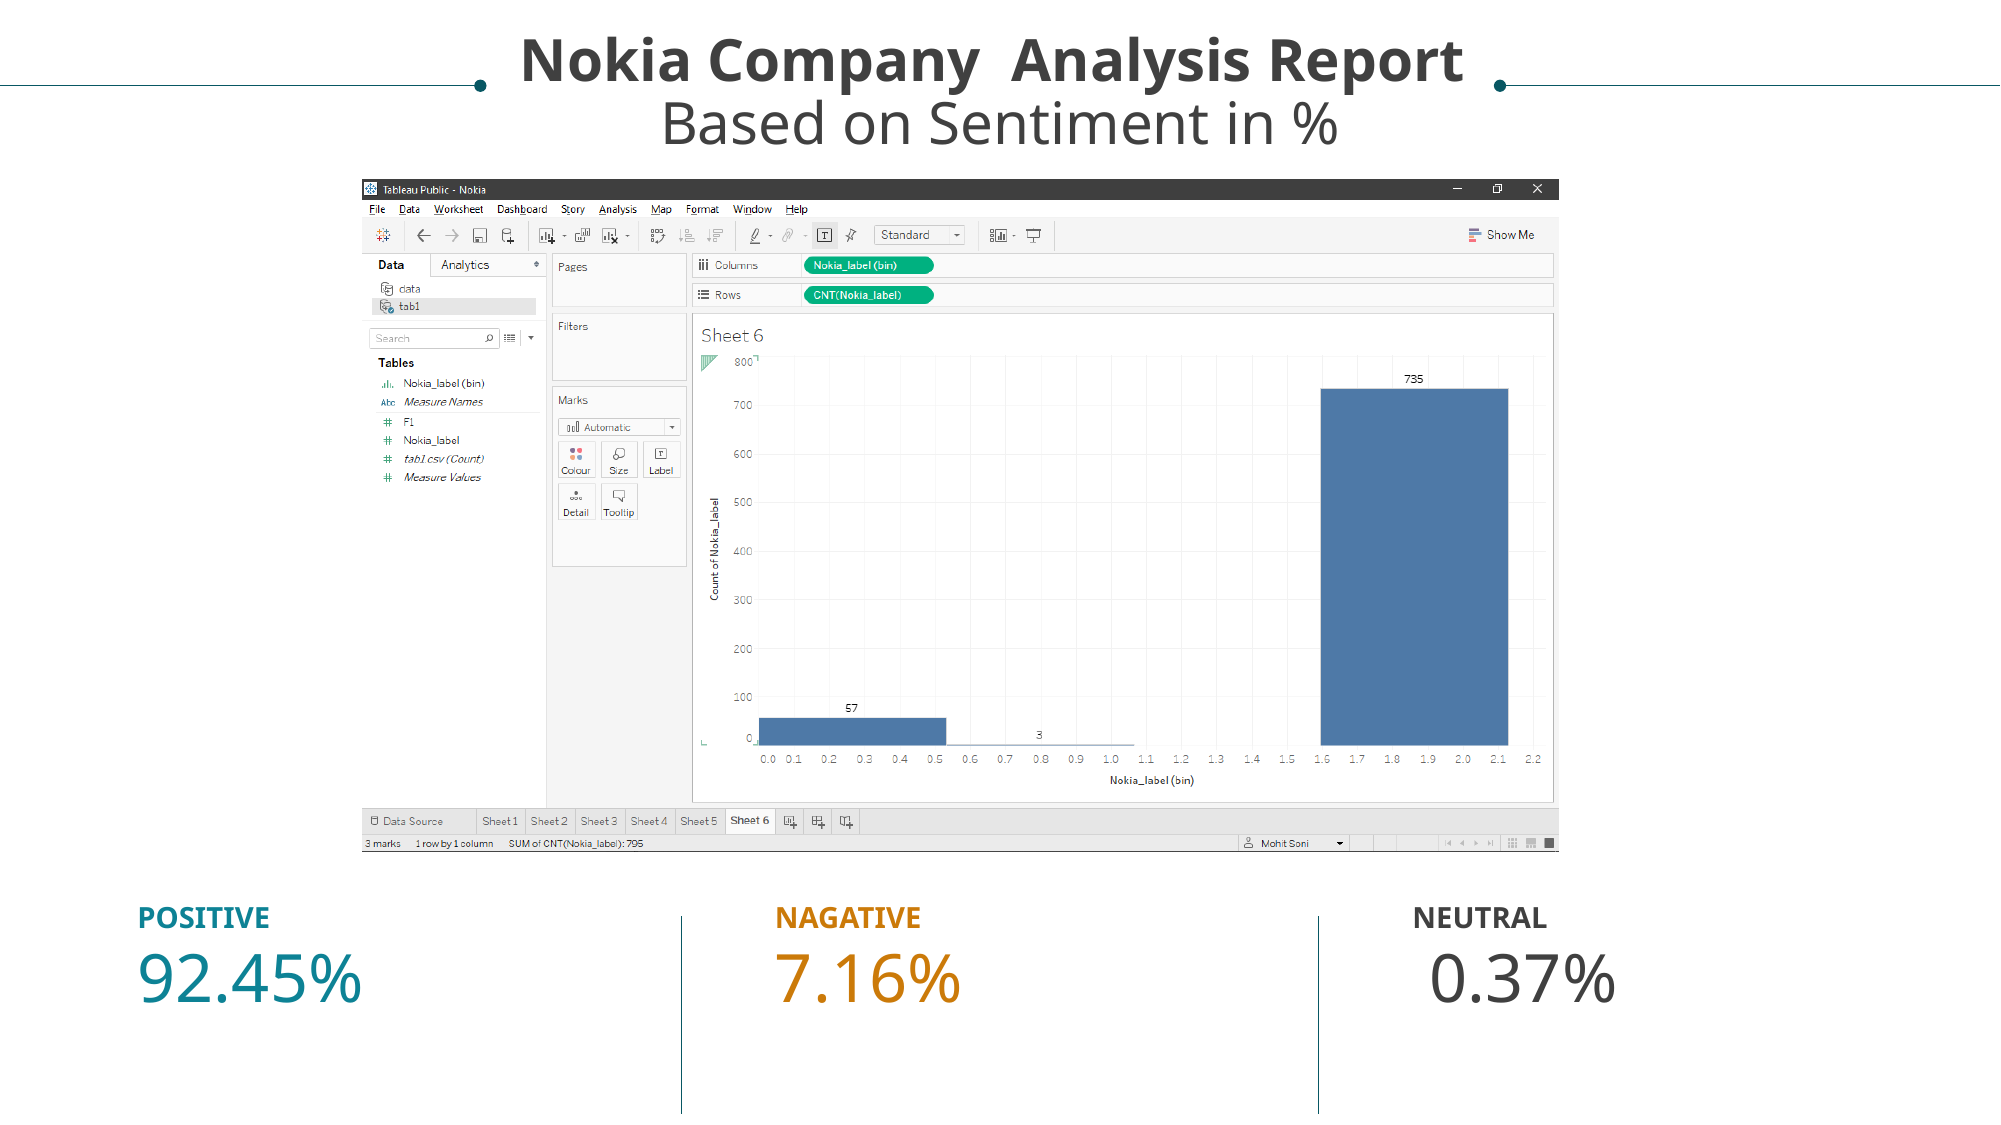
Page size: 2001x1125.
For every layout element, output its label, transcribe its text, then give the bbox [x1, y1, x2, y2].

picture [362, 179, 1559, 852]
text_box NEUTRAL [1412, 894, 1863, 934]
text_box 92.45% [137, 935, 588, 1016]
text_box POSITIVE [137, 894, 588, 934]
text_box 0.37% [1412, 935, 1863, 1016]
text_box 7.16% [774, 935, 1225, 1016]
text_box Nokia Company Analysis Report Based on Sentiment in % [37, 31, 1963, 158]
text_box NAGATIVE [774, 894, 1225, 934]
